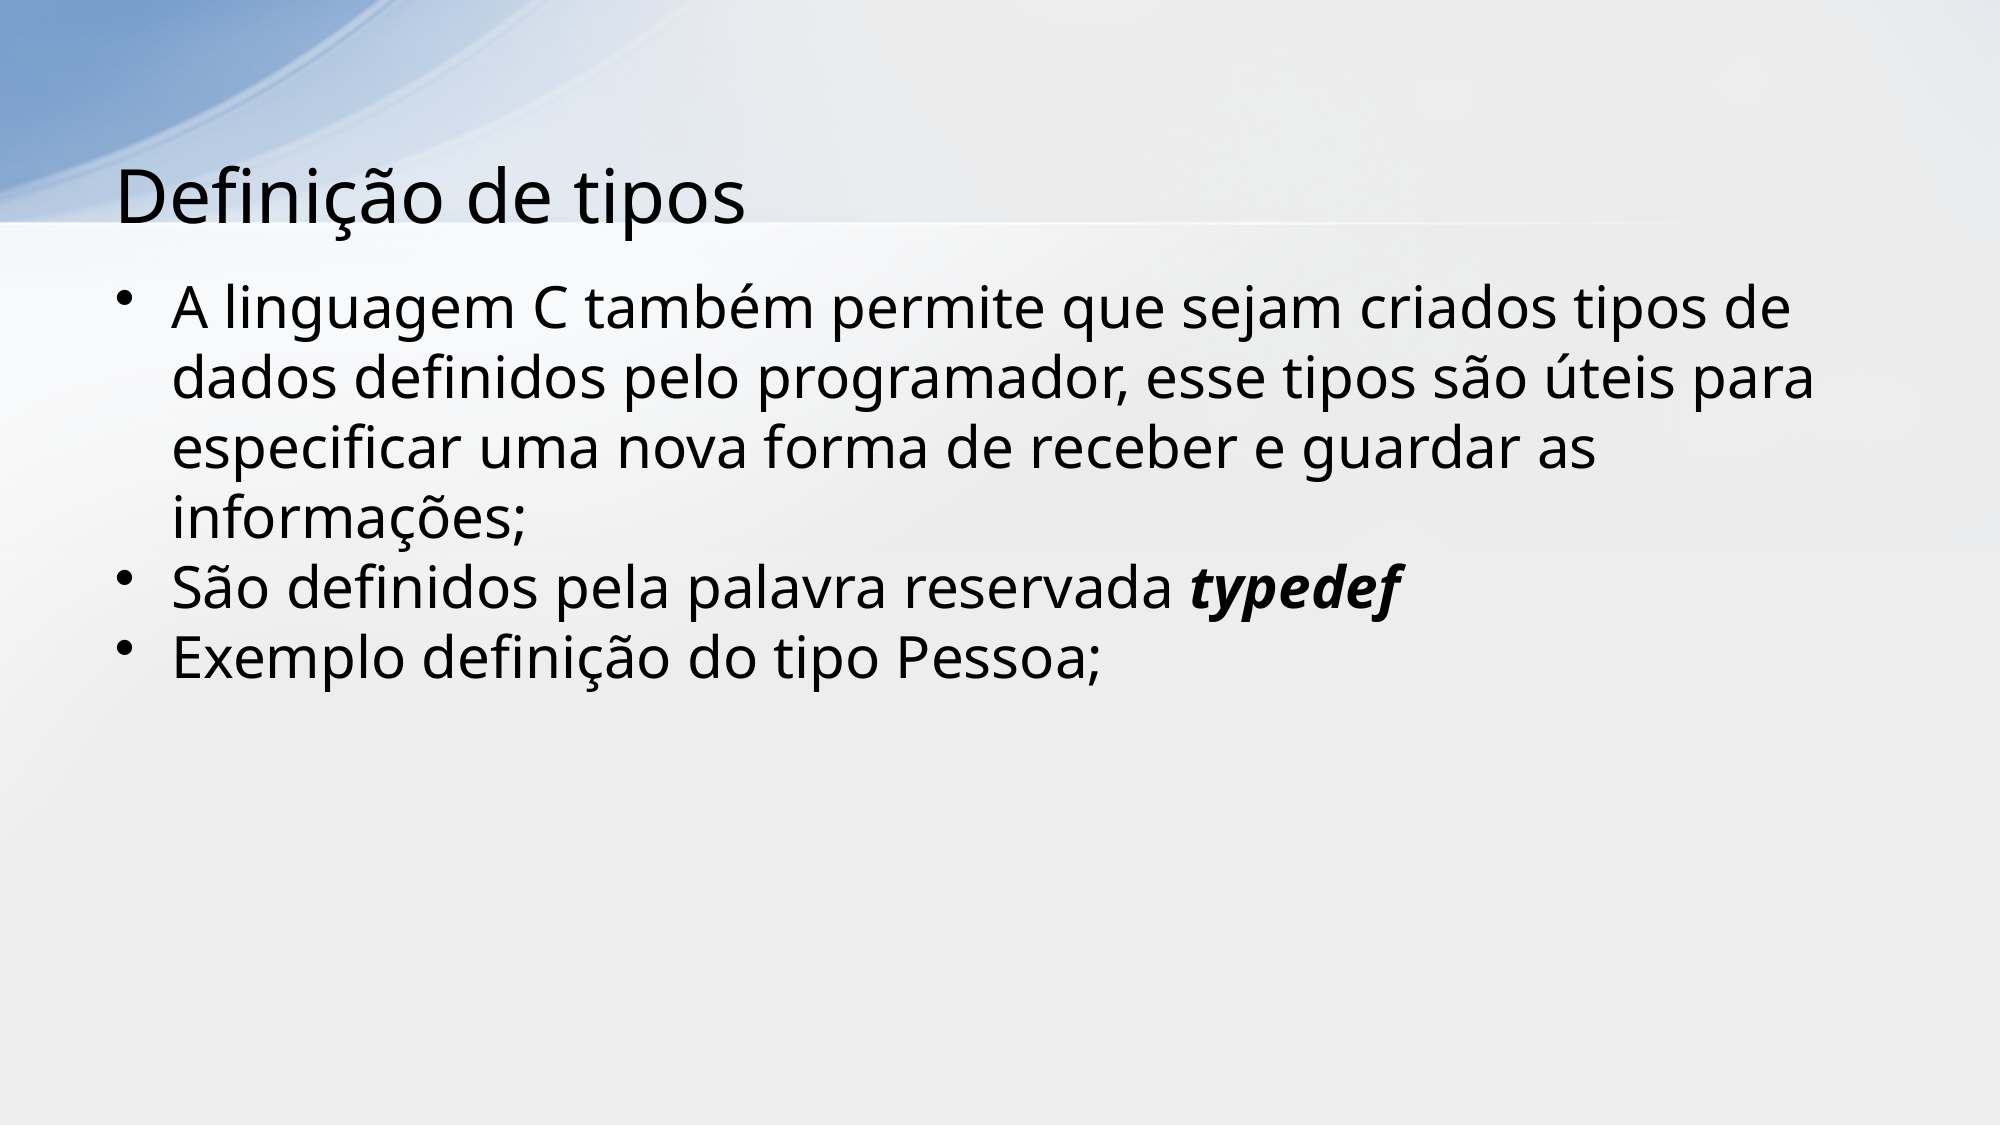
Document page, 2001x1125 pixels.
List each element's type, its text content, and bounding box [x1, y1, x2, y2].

list A linguagem C também permite que sejam criados tipos de dados definidos pelo programador, esse tipos são úteis para especificar uma nova forma de receber e guardar as informações; São definidos pela palavra reservada typedef Exemplo definição do tipo Pessoa; [99, 262, 1900, 1005]
picture [0, 0, 2000, 1125]
title Definição de tipos [99, 58, 1900, 247]
